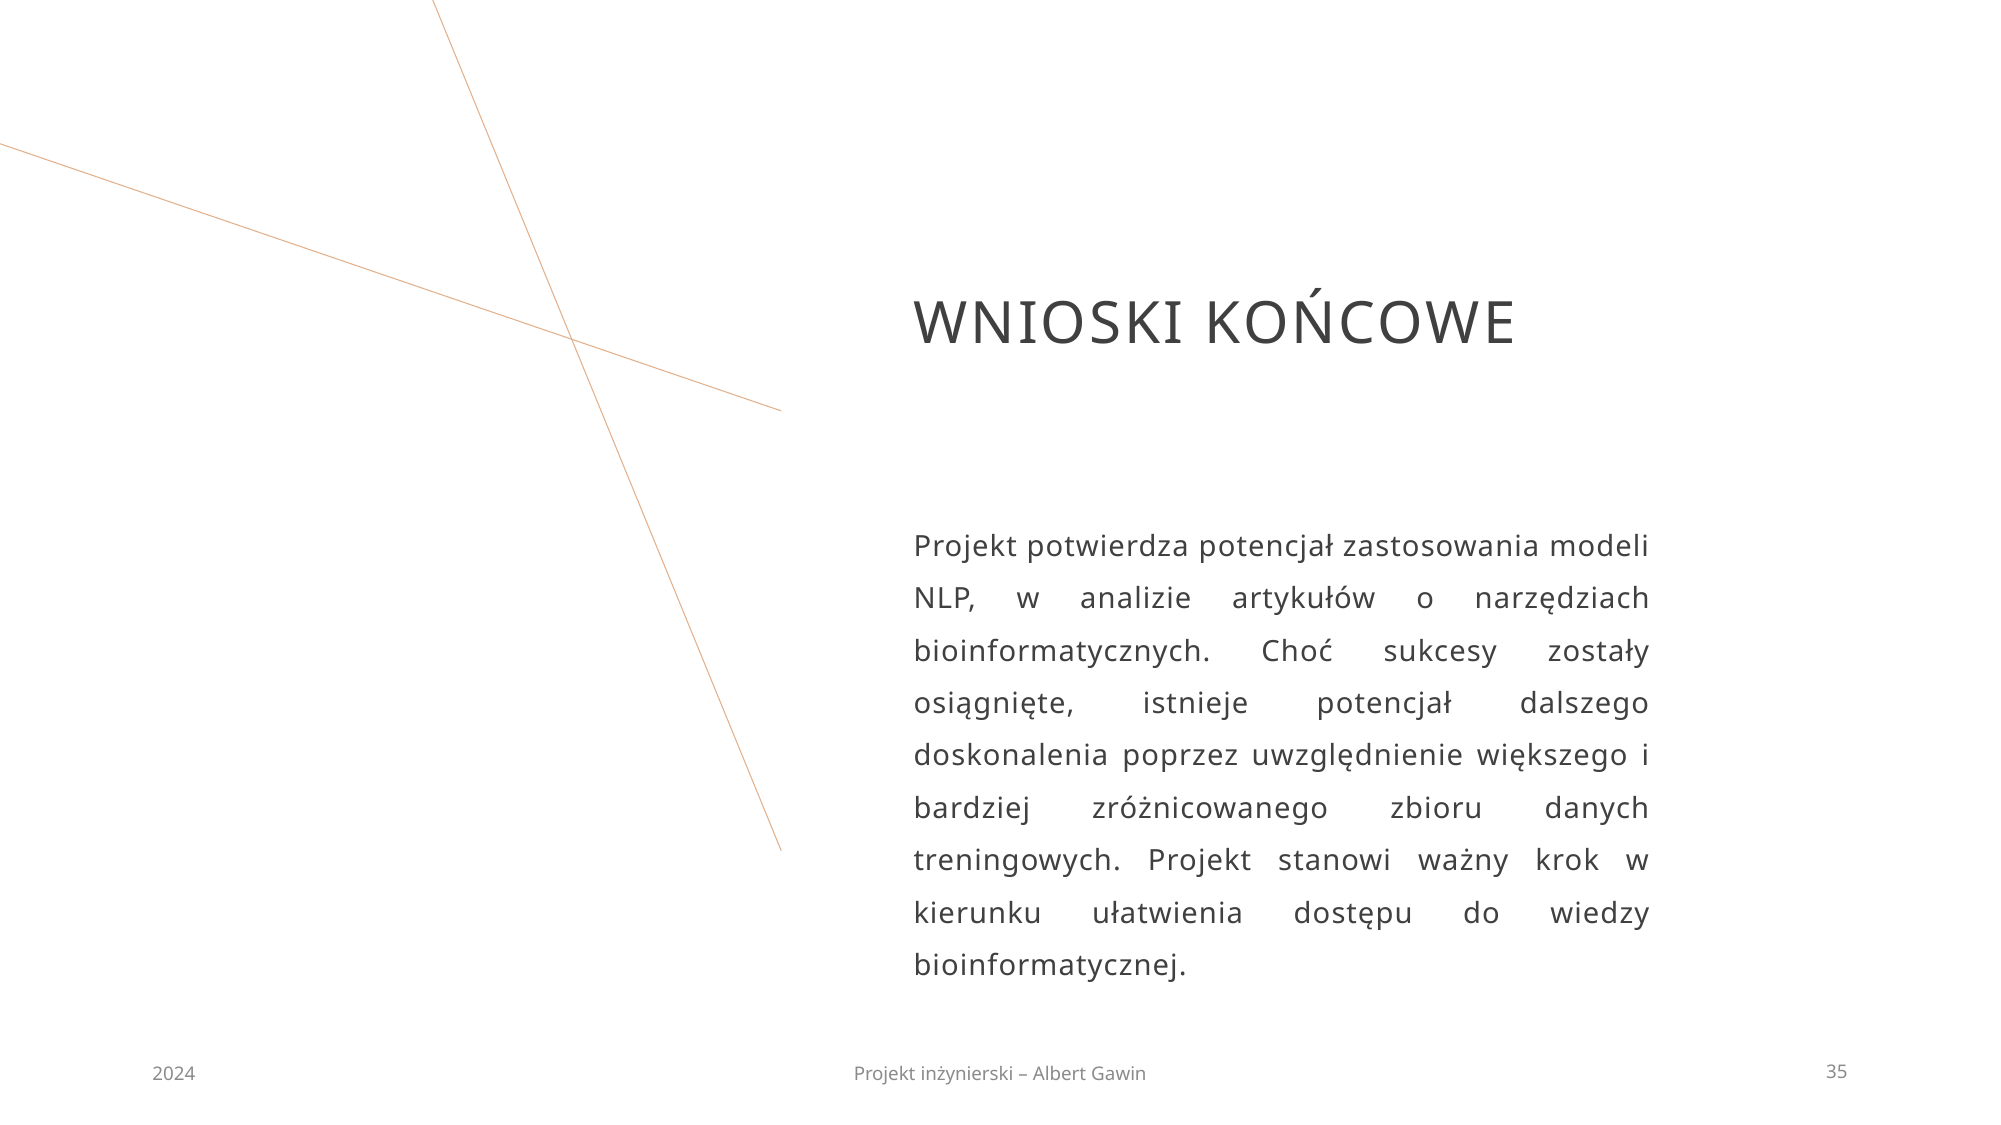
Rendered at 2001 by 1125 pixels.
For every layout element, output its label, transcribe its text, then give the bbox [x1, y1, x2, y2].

list Projekt potwierdza potencjał zastosowania modeli NLP, w analizie artykułów o narzędziach bioinformatycznych. Choć sukcesy zostały osiągnięte, istnieje potencjał dalszego doskonalenia poprzez uwzględnienie większego i bardziej zróżnicowanego zbioru danych treningowych. Projekt stanowi ważny krok w kierunku ułatwienia dostępu do wiedzy bioinformatycznej. [898, 501, 1667, 916]
title Wnioski końcowe [898, 274, 1737, 375]
slide_number 35 [1412, 1042, 1863, 1103]
slide_number 2024 [137, 1042, 588, 1103]
footer Projekt inżynierski – Albert Gawin [662, 1042, 1338, 1103]
